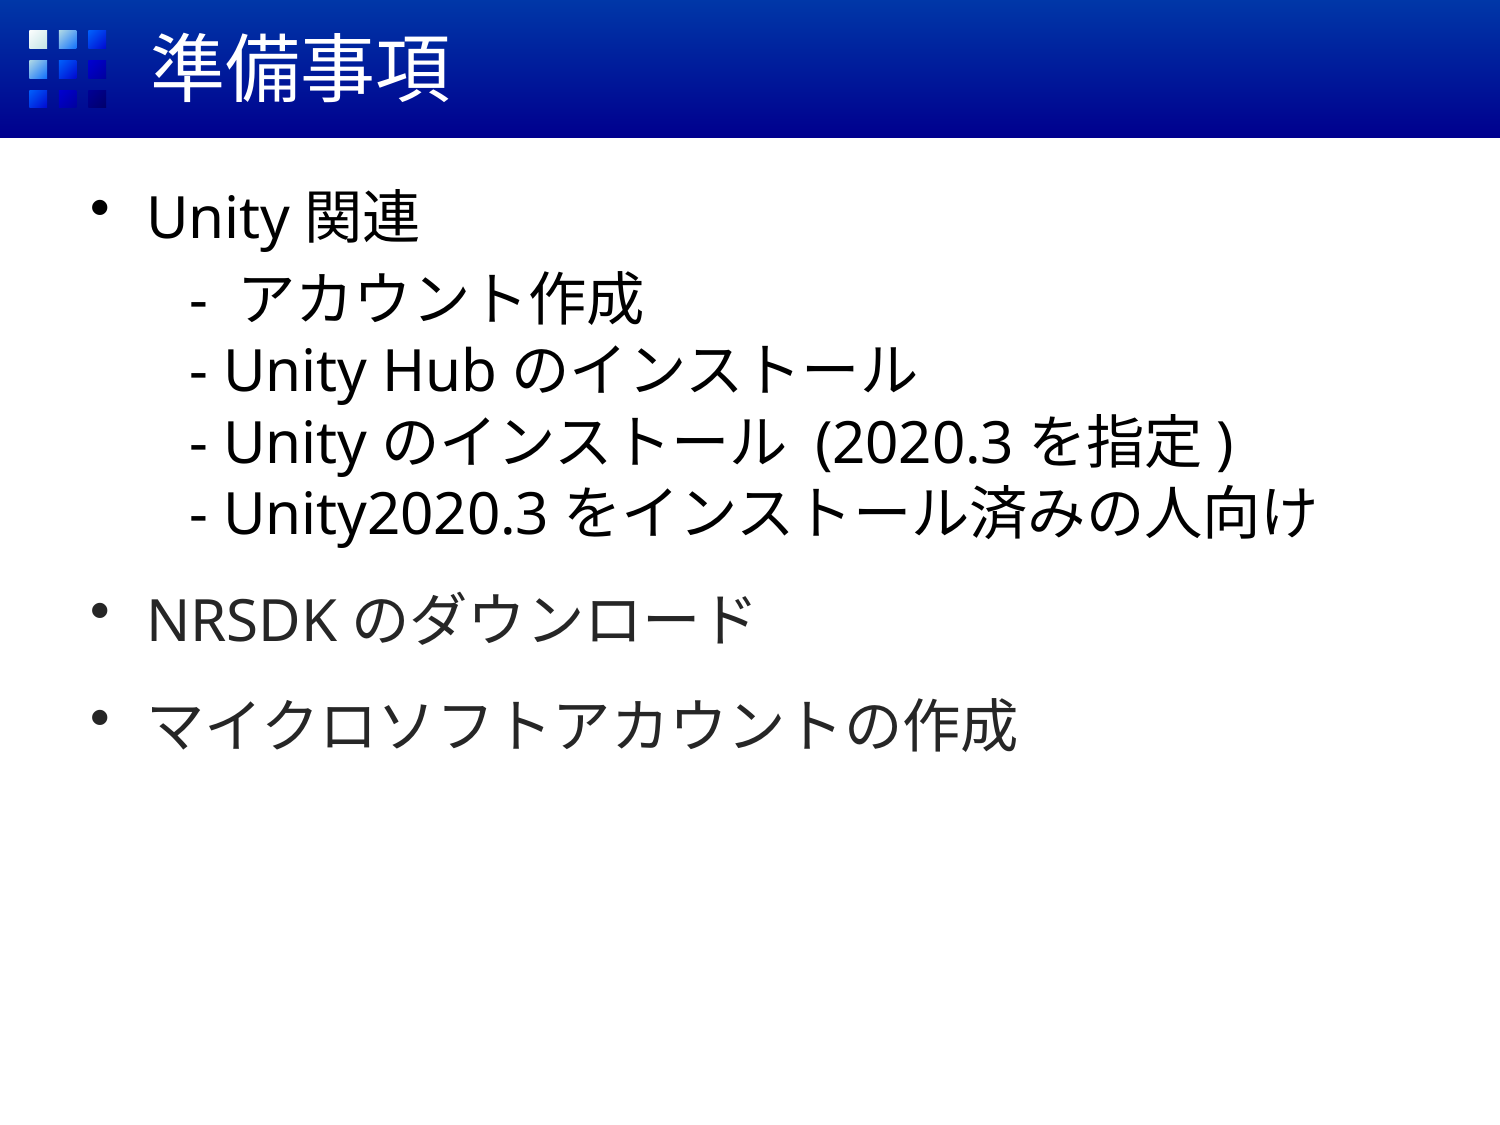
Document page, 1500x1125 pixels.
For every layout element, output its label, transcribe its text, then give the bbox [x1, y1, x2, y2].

list Unity関連 - アカウント作成 - Unity Hubのインストール - Unityのインストール (2020.3を指定) - Unity2020.3をインストール済みの人向け NRSDKのダウンロード マイクロソフトアカウントの作成 [75, 172, 1425, 1094]
title 準備事項 [135, 19, 1459, 114]
